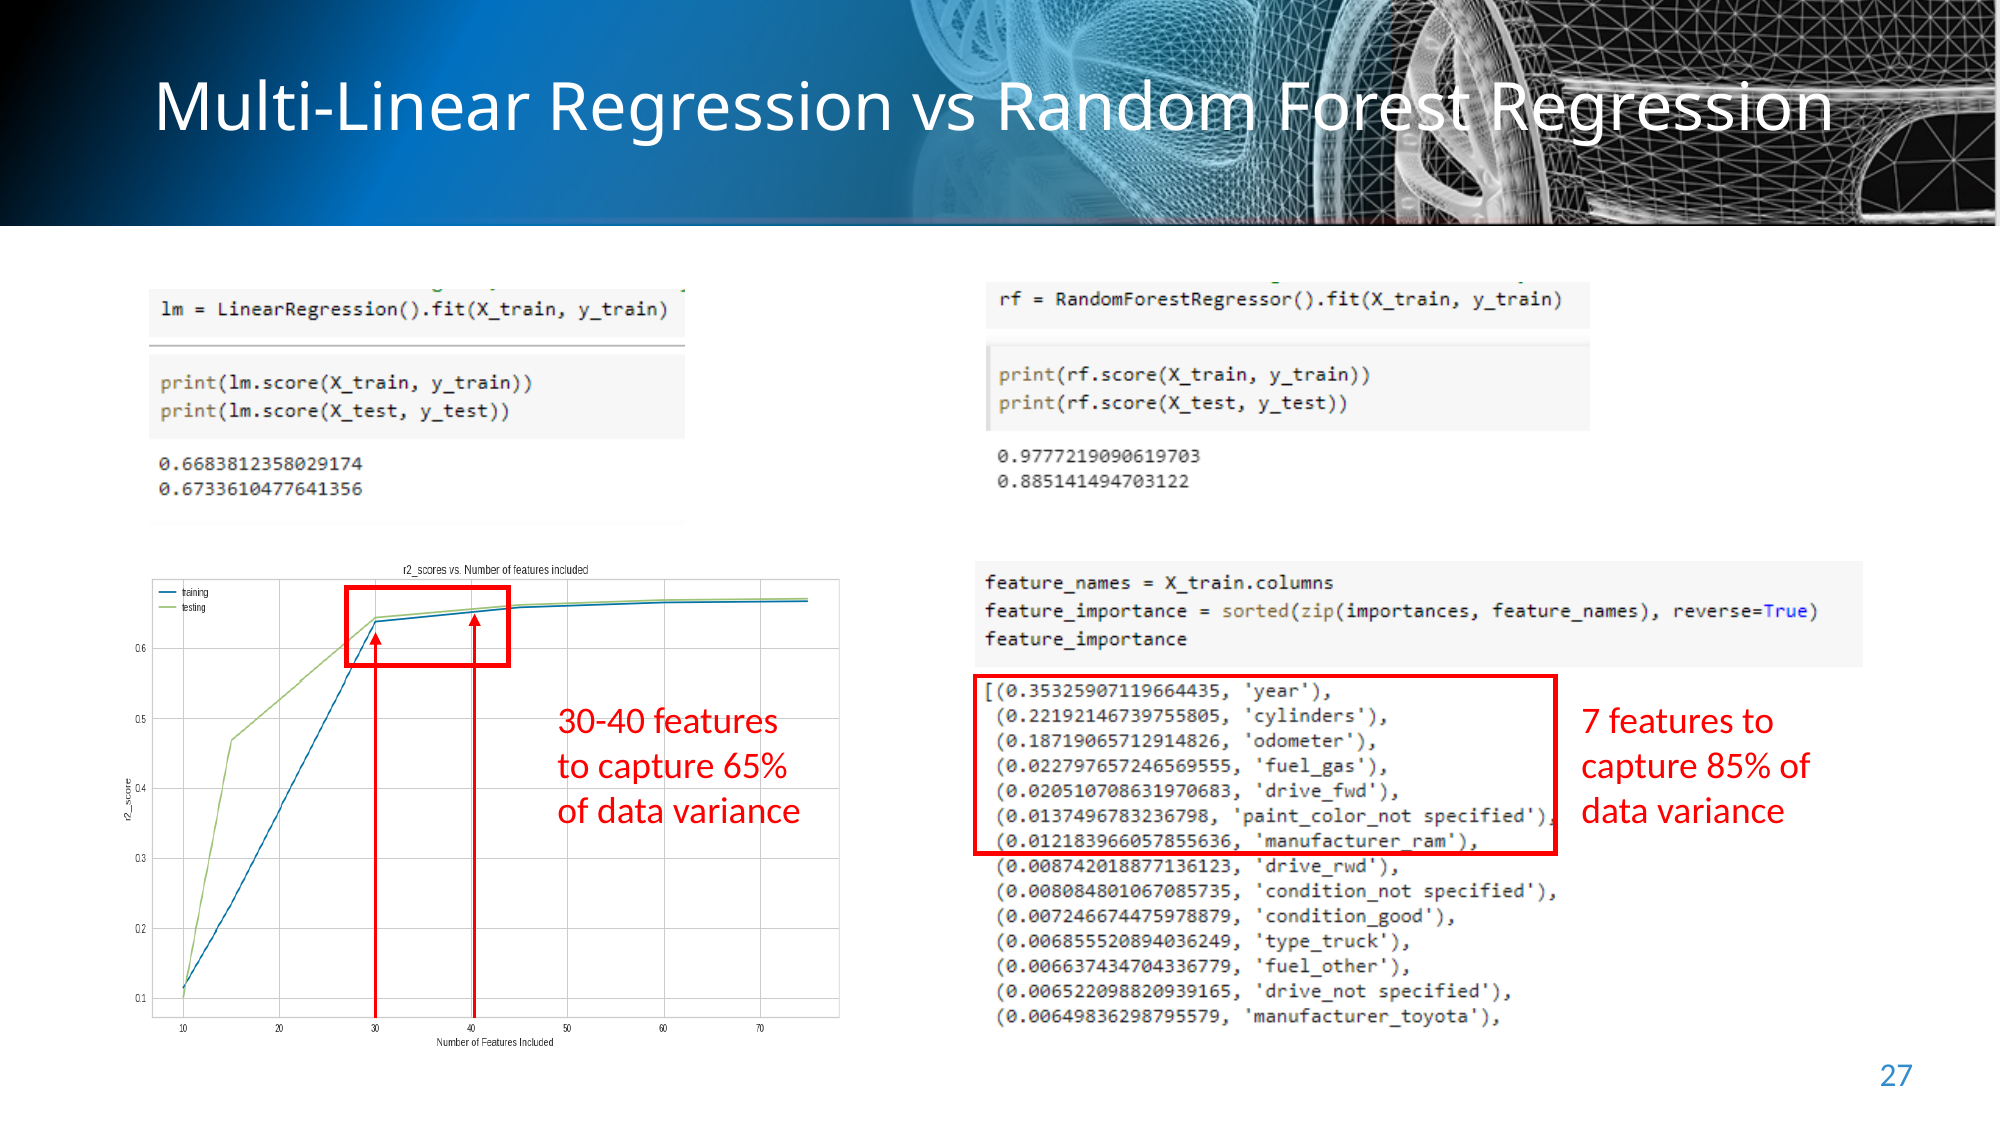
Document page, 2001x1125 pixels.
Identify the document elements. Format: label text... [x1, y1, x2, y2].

picture [117, 557, 844, 1056]
slide_number 27 [1412, 1042, 1929, 1103]
picture [974, 560, 1863, 1032]
picture [149, 289, 685, 526]
picture [986, 282, 1590, 505]
picture [0, 0, 2000, 226]
